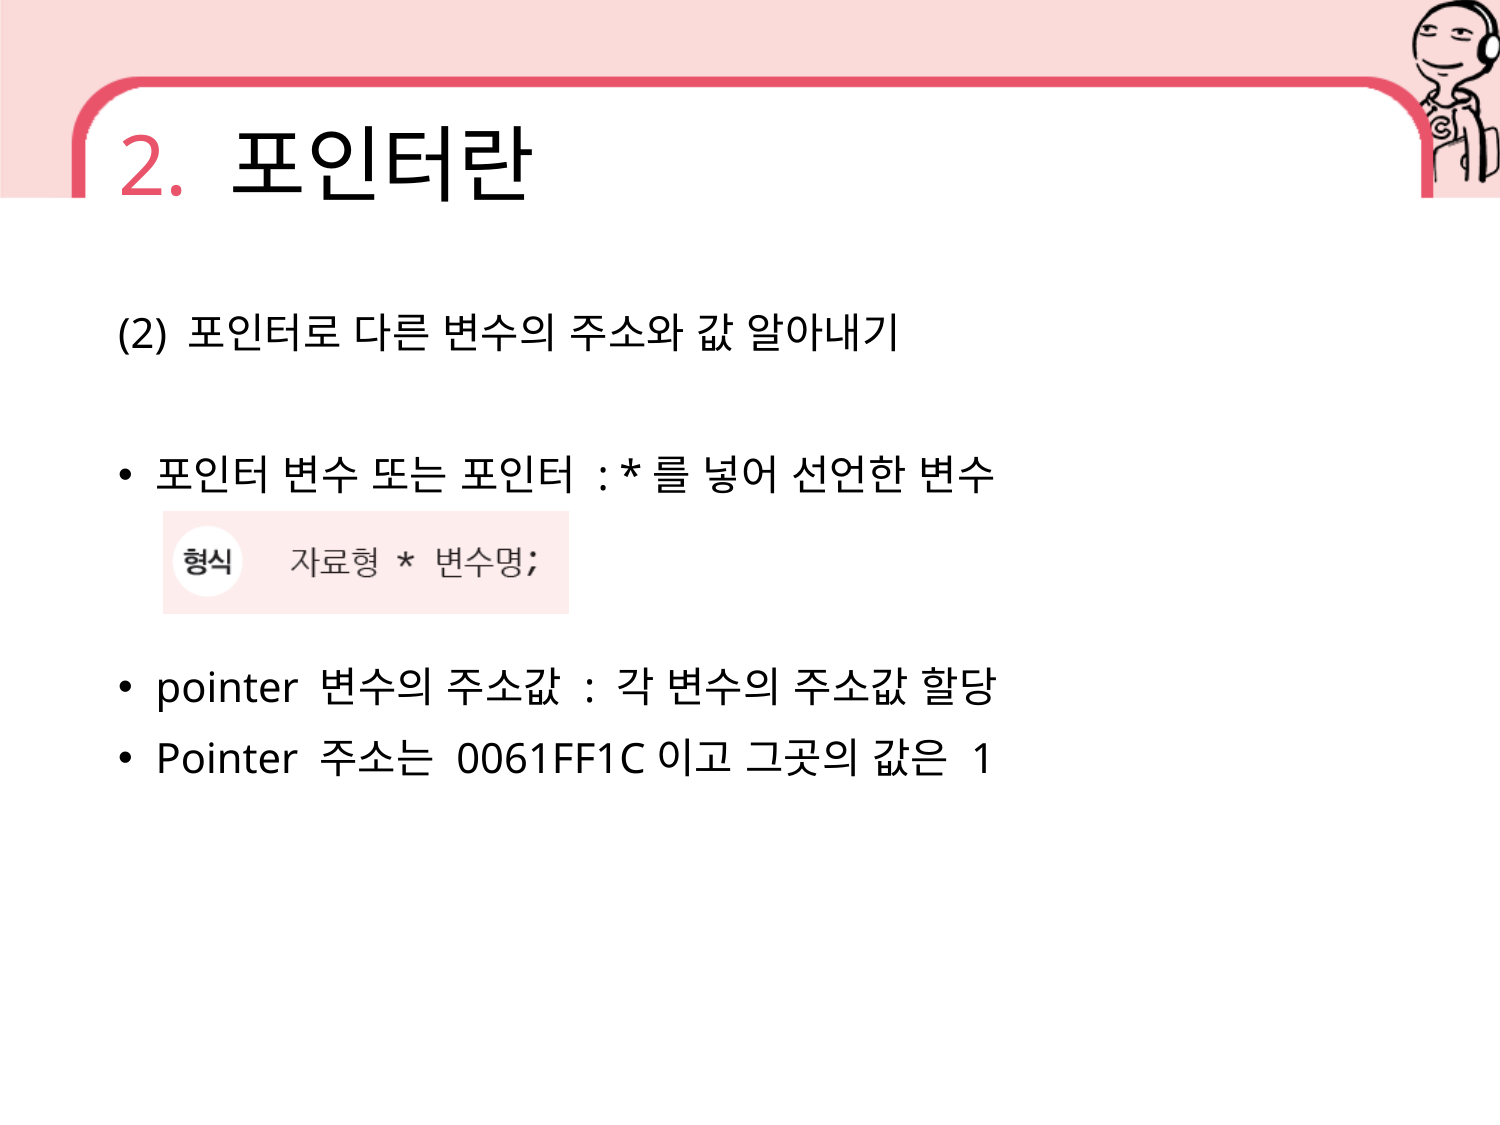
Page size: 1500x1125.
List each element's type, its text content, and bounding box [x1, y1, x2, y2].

title 2. 포인터란 [103, 59, 1397, 278]
picture [0, 0, 1500, 1125]
list (2) 포인터로 다른 변수의 주소와 값 알아내기 포인터 변수 또는 포인터 : *를 넣어 선언한 변수 pointer 변수의 주소값 : 각 변수의 주소값 할당 Pointer 주소는 0061FF1C이고 그곳의 값은 1 [103, 299, 1397, 1014]
